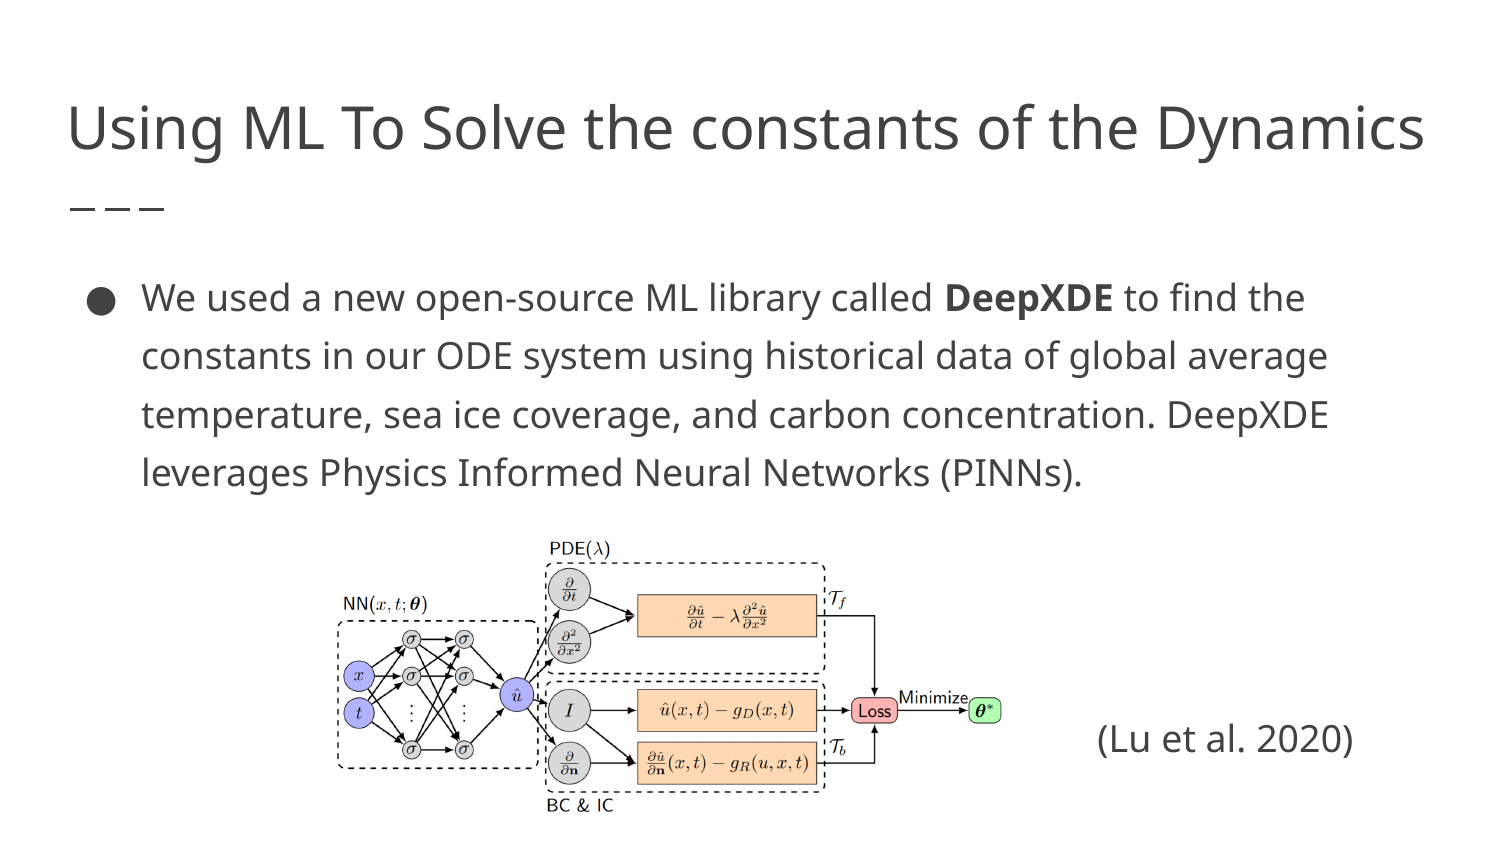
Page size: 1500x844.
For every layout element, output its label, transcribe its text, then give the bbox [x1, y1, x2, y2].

picture [327, 529, 1021, 813]
list We used a new open-source ML library called DeepXDE to find the constants in our ODE system using historical data of global average temperature, sea ice coverage, and carbon concentration. DeepXDE leverages Physics Informed Neural Networks (PINNs). [51, 248, 1449, 757]
text_box (Lu et al. 2020) [1082, 692, 1495, 775]
title Using ML To Solve the constants of the Dynamics [51, 61, 1449, 182]
